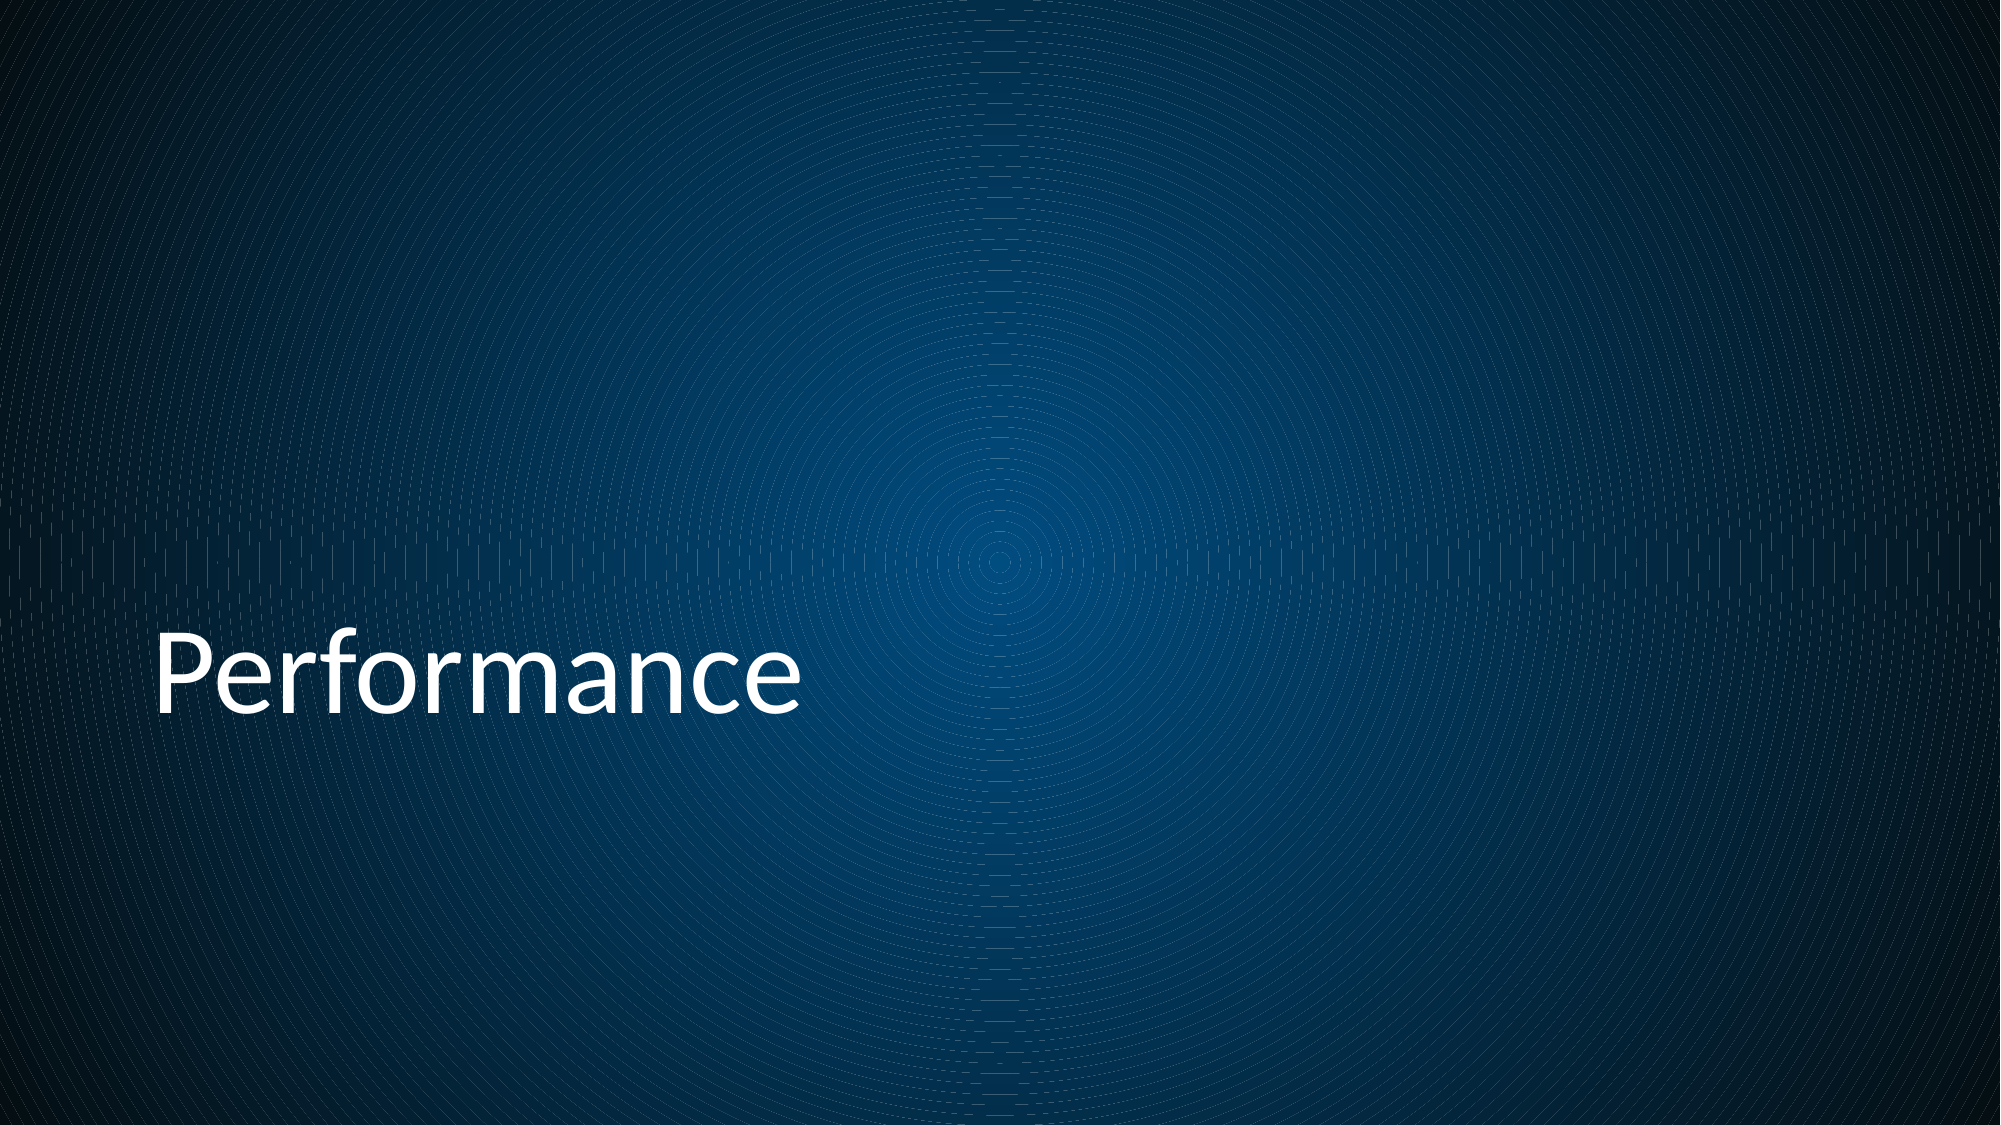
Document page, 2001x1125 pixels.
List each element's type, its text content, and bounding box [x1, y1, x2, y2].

title Performance [136, 280, 1862, 749]
